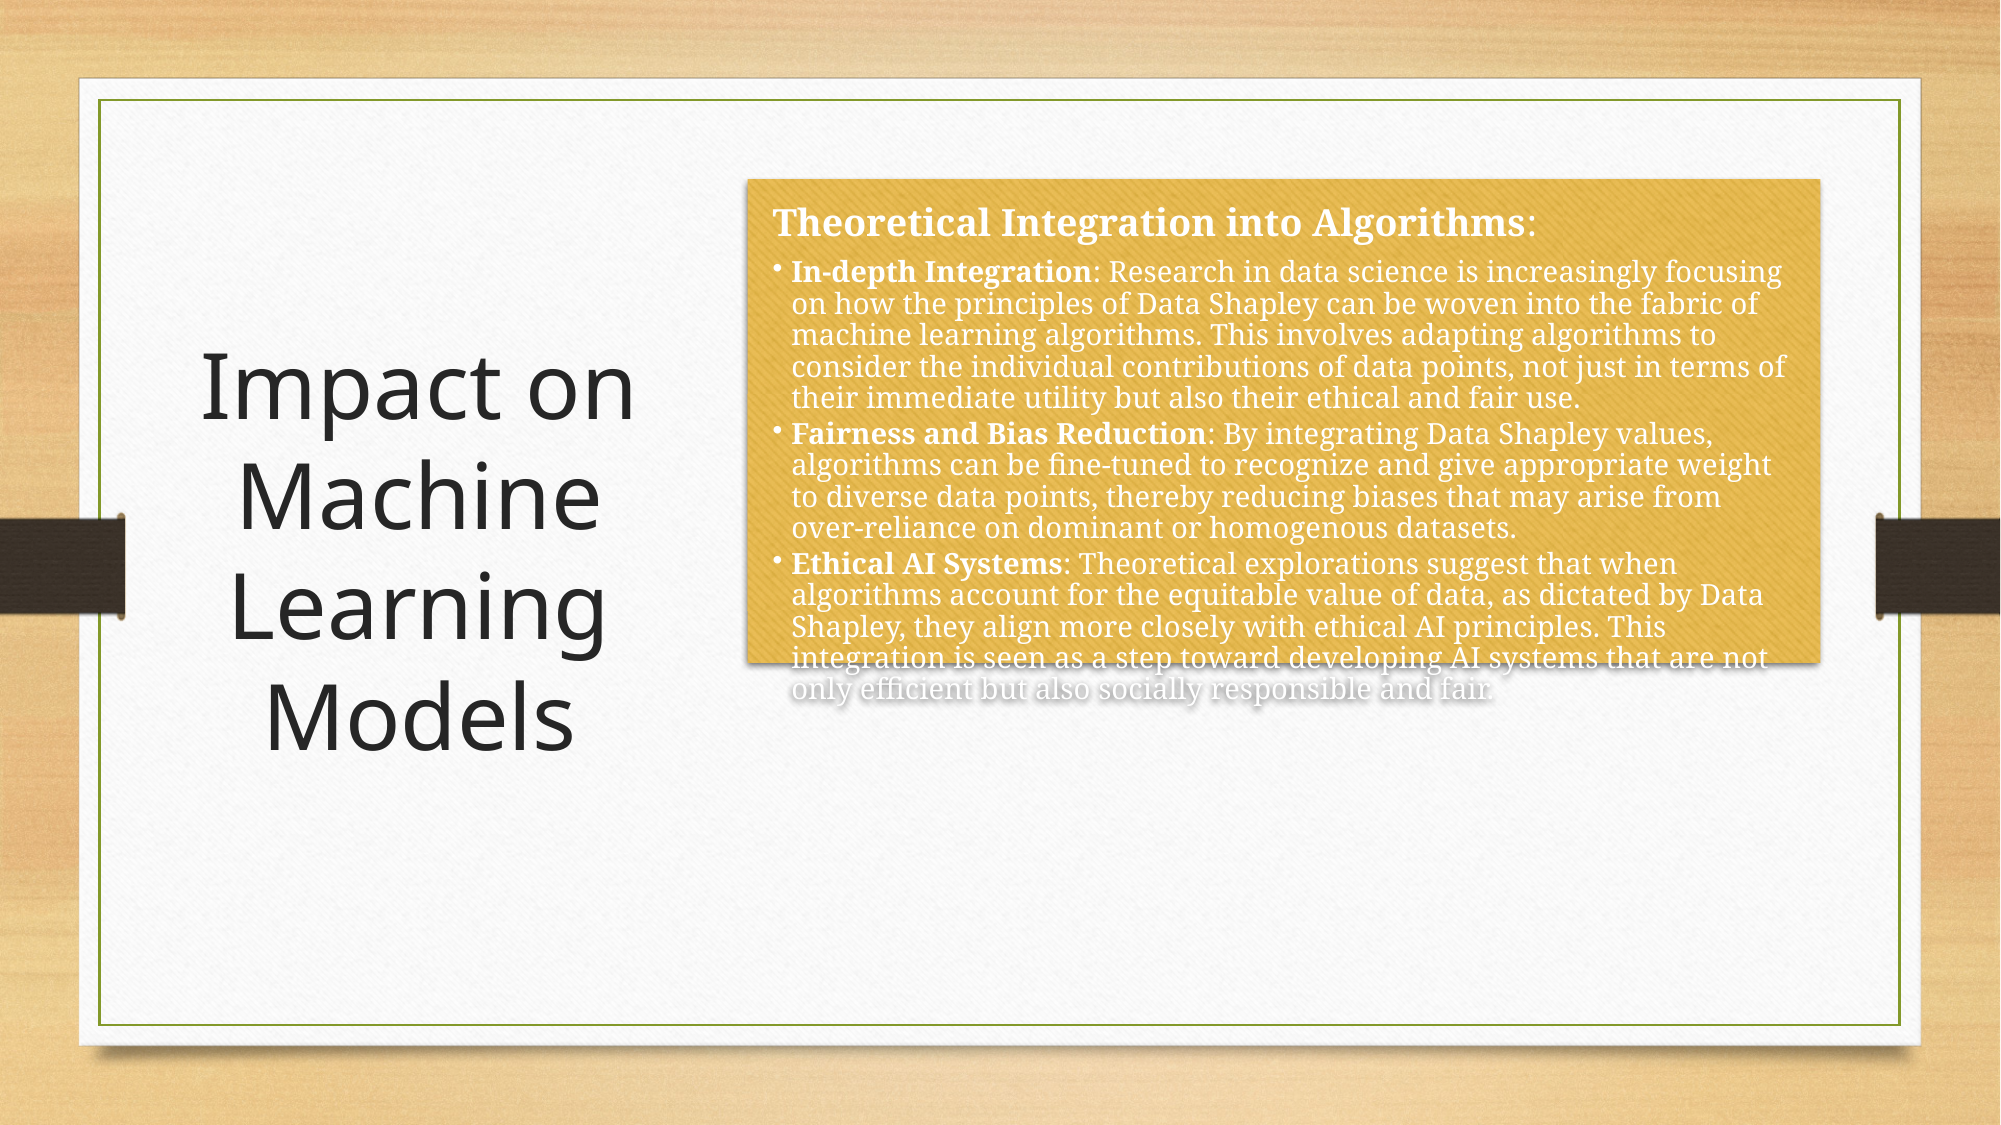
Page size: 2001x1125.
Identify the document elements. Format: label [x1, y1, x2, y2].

list [746, 178, 1822, 664]
text_box [0, 0, 2000, 1125]
